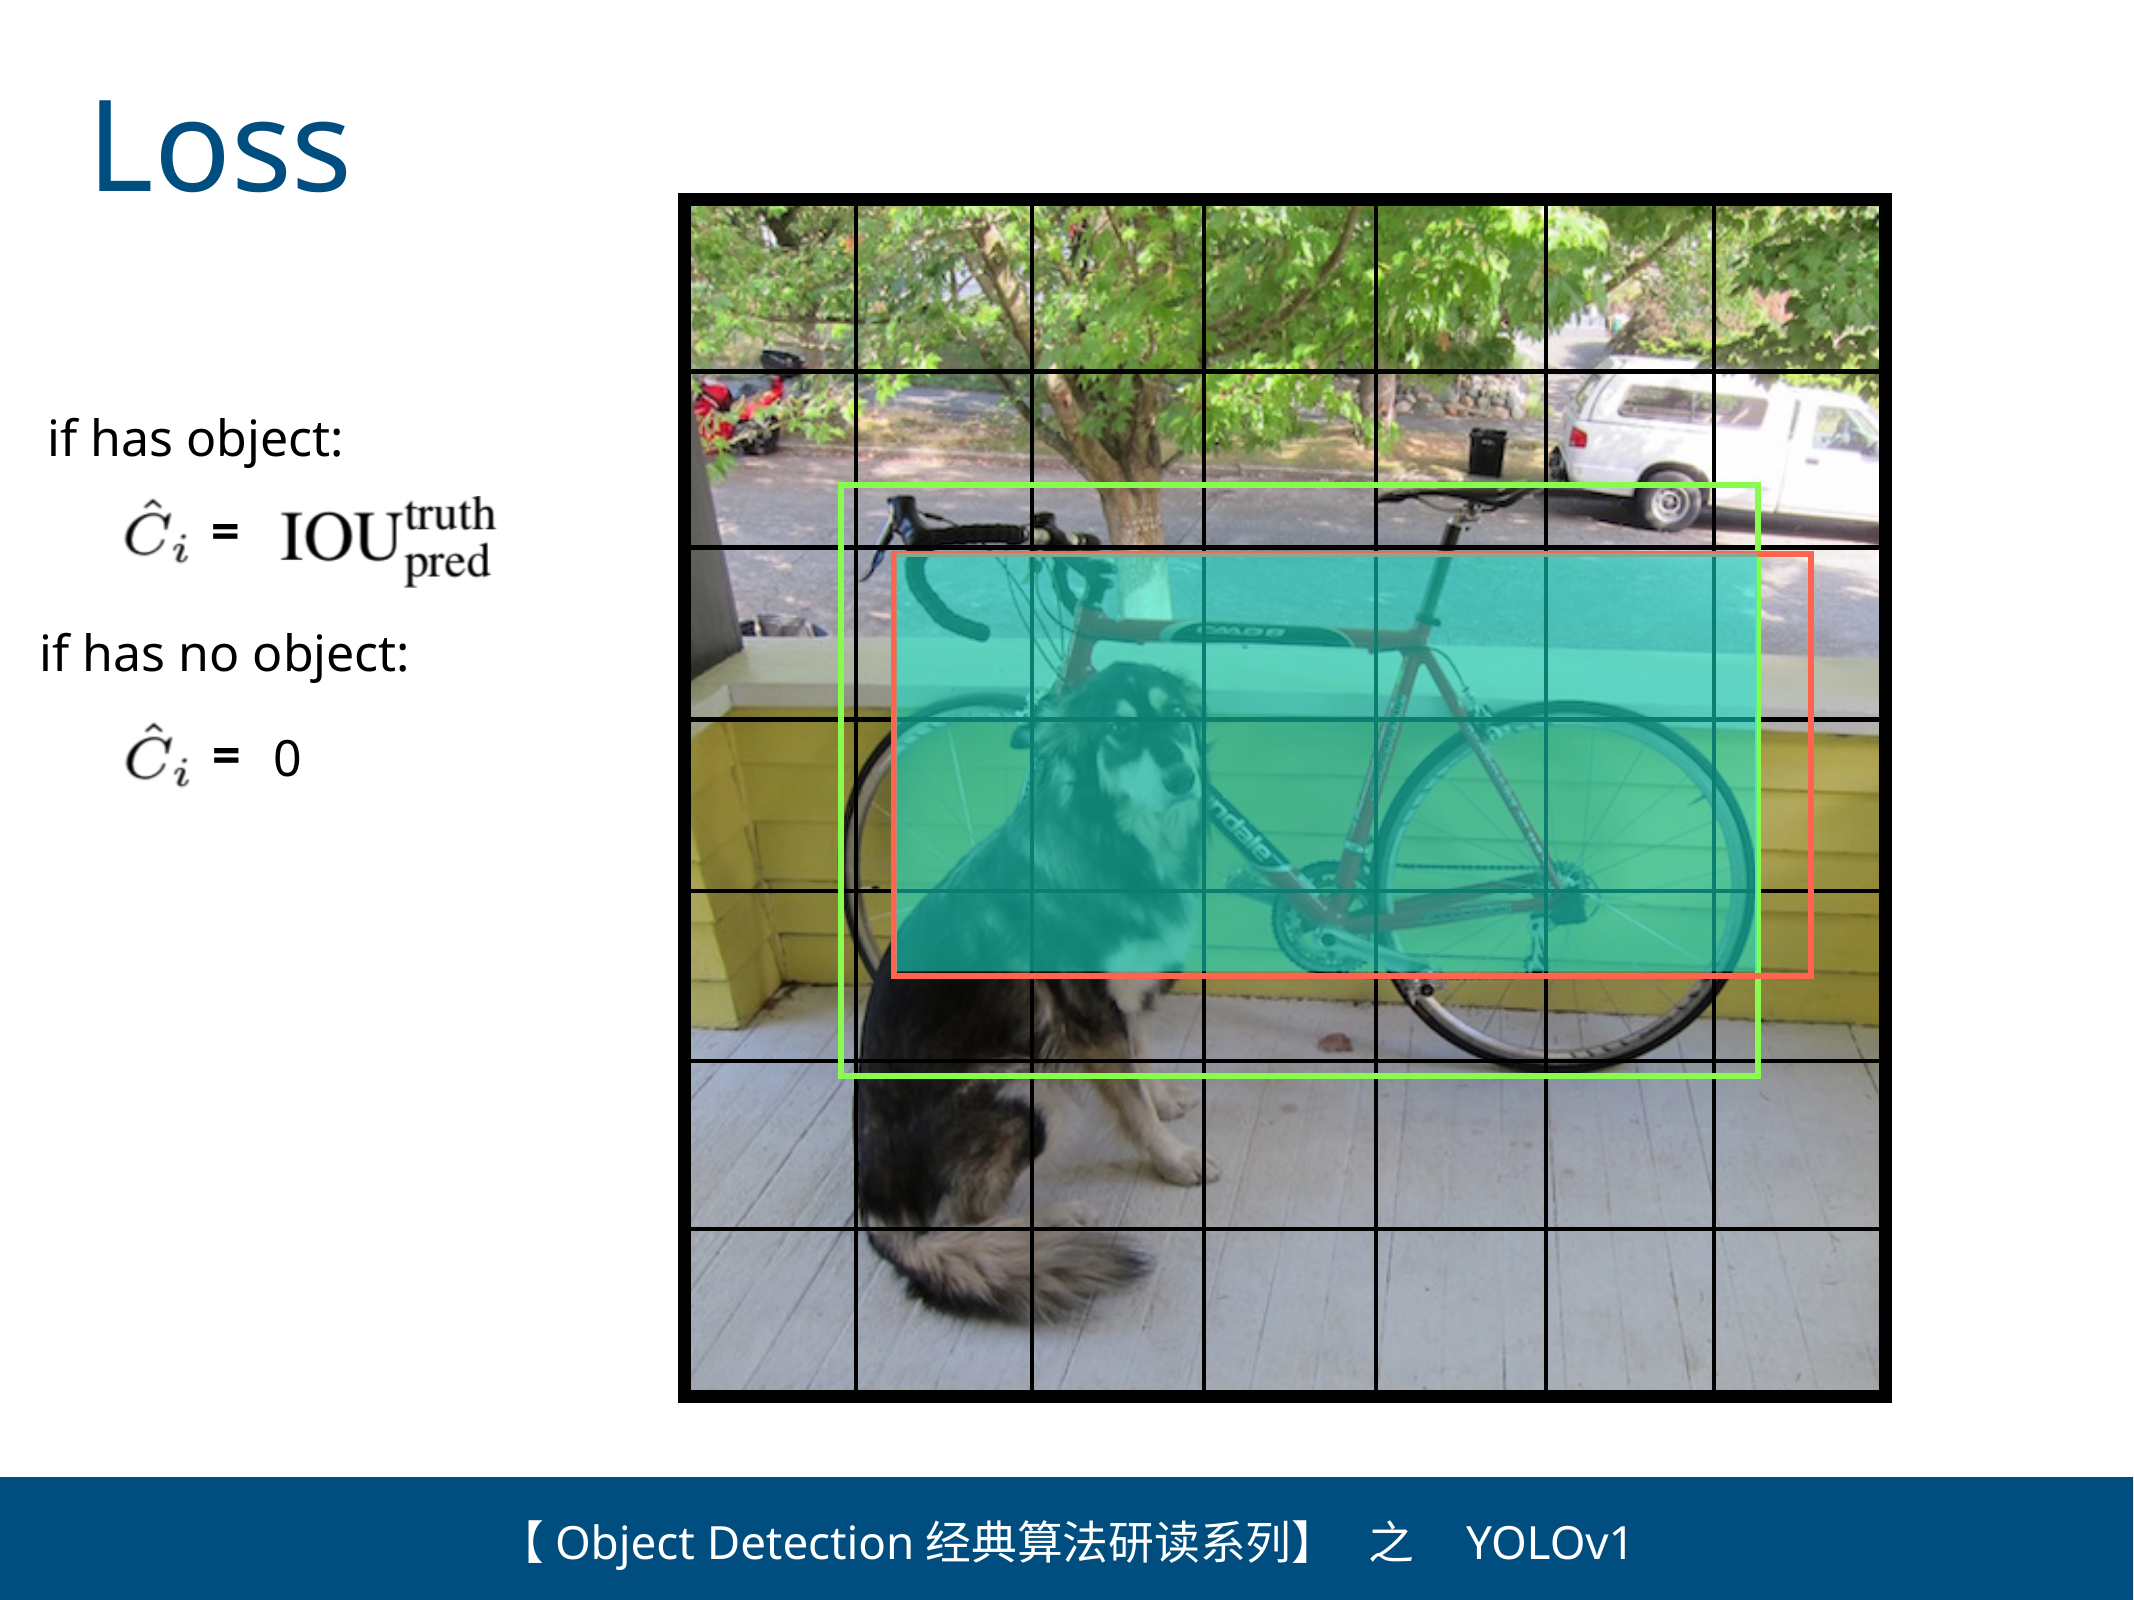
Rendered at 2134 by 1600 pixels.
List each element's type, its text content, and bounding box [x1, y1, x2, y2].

text_box if has object: [39, 398, 353, 475]
text_box = [203, 715, 250, 793]
text_box if has no object: [31, 613, 420, 691]
picture [266, 496, 499, 592]
picture [121, 487, 198, 572]
text_box 0 [265, 718, 311, 795]
text_box Loss [79, 56, 423, 226]
text_box = [202, 491, 248, 568]
picture [122, 711, 199, 796]
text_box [682, 197, 1888, 1403]
text_box 【Object Detection经典算法研读系列】 之 YOLOv1 [0, 1477, 2134, 1600]
